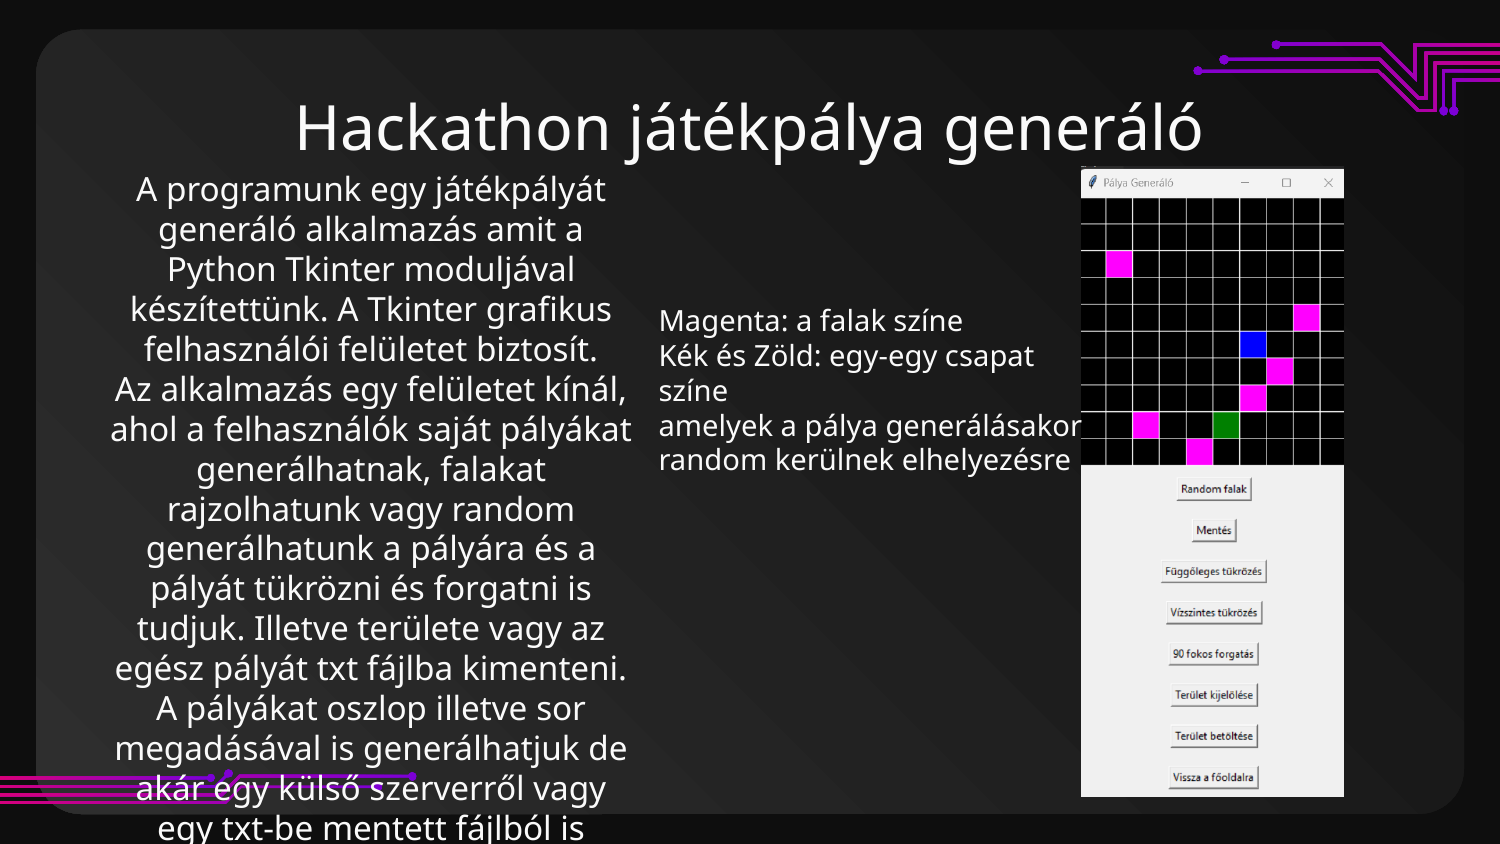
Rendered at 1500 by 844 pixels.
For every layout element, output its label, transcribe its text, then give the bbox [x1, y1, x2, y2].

text_box Magenta: a falak színe Kék és Zöld: egy-egy csapat színe amelyek a pálya generálásakor random kerülnek elhelyezésre [643, 294, 1075, 485]
title Hackathon játékpálya generáló [118, 72, 1382, 167]
picture [1080, 166, 1345, 797]
text_box A programunk egy játékpályát generáló alkalmazás amit a Python Tkinter moduljával készítettünk. A Tkinter grafikus felhasználói felületet biztosít. Az alkalmazás egy felületet kínál, ahol a felhasználók saját pályákat generálhatnak, falakat rajzolhatunk vagy random generálhatunk a pályára és a pályát tükrözni és forgatni is tudjuk. Illetve területe vagy az egész pályát txt fájlba kimenteni. A pályákat oszlop illetve sor megadásával is generálhatjuk de akár egy külső szerverről vagy egy txt-be mentett fájlból is betölthetjük. [91, 153, 637, 570]
